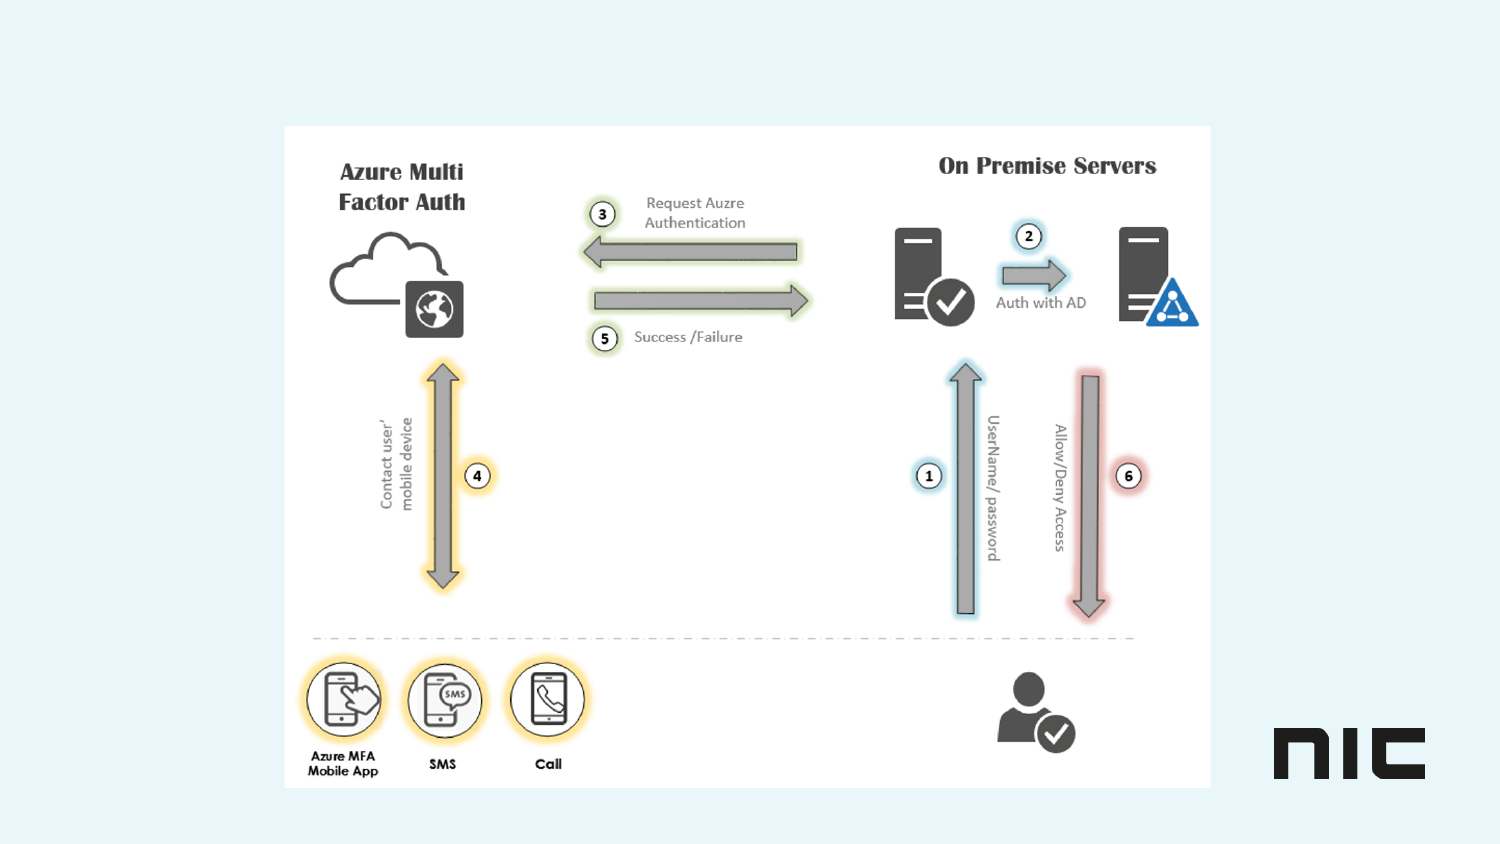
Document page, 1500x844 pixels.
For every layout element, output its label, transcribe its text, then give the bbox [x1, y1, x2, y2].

picture [0, 0, 1500, 844]
title MFA Server Architecture [75, 91, 1425, 242]
